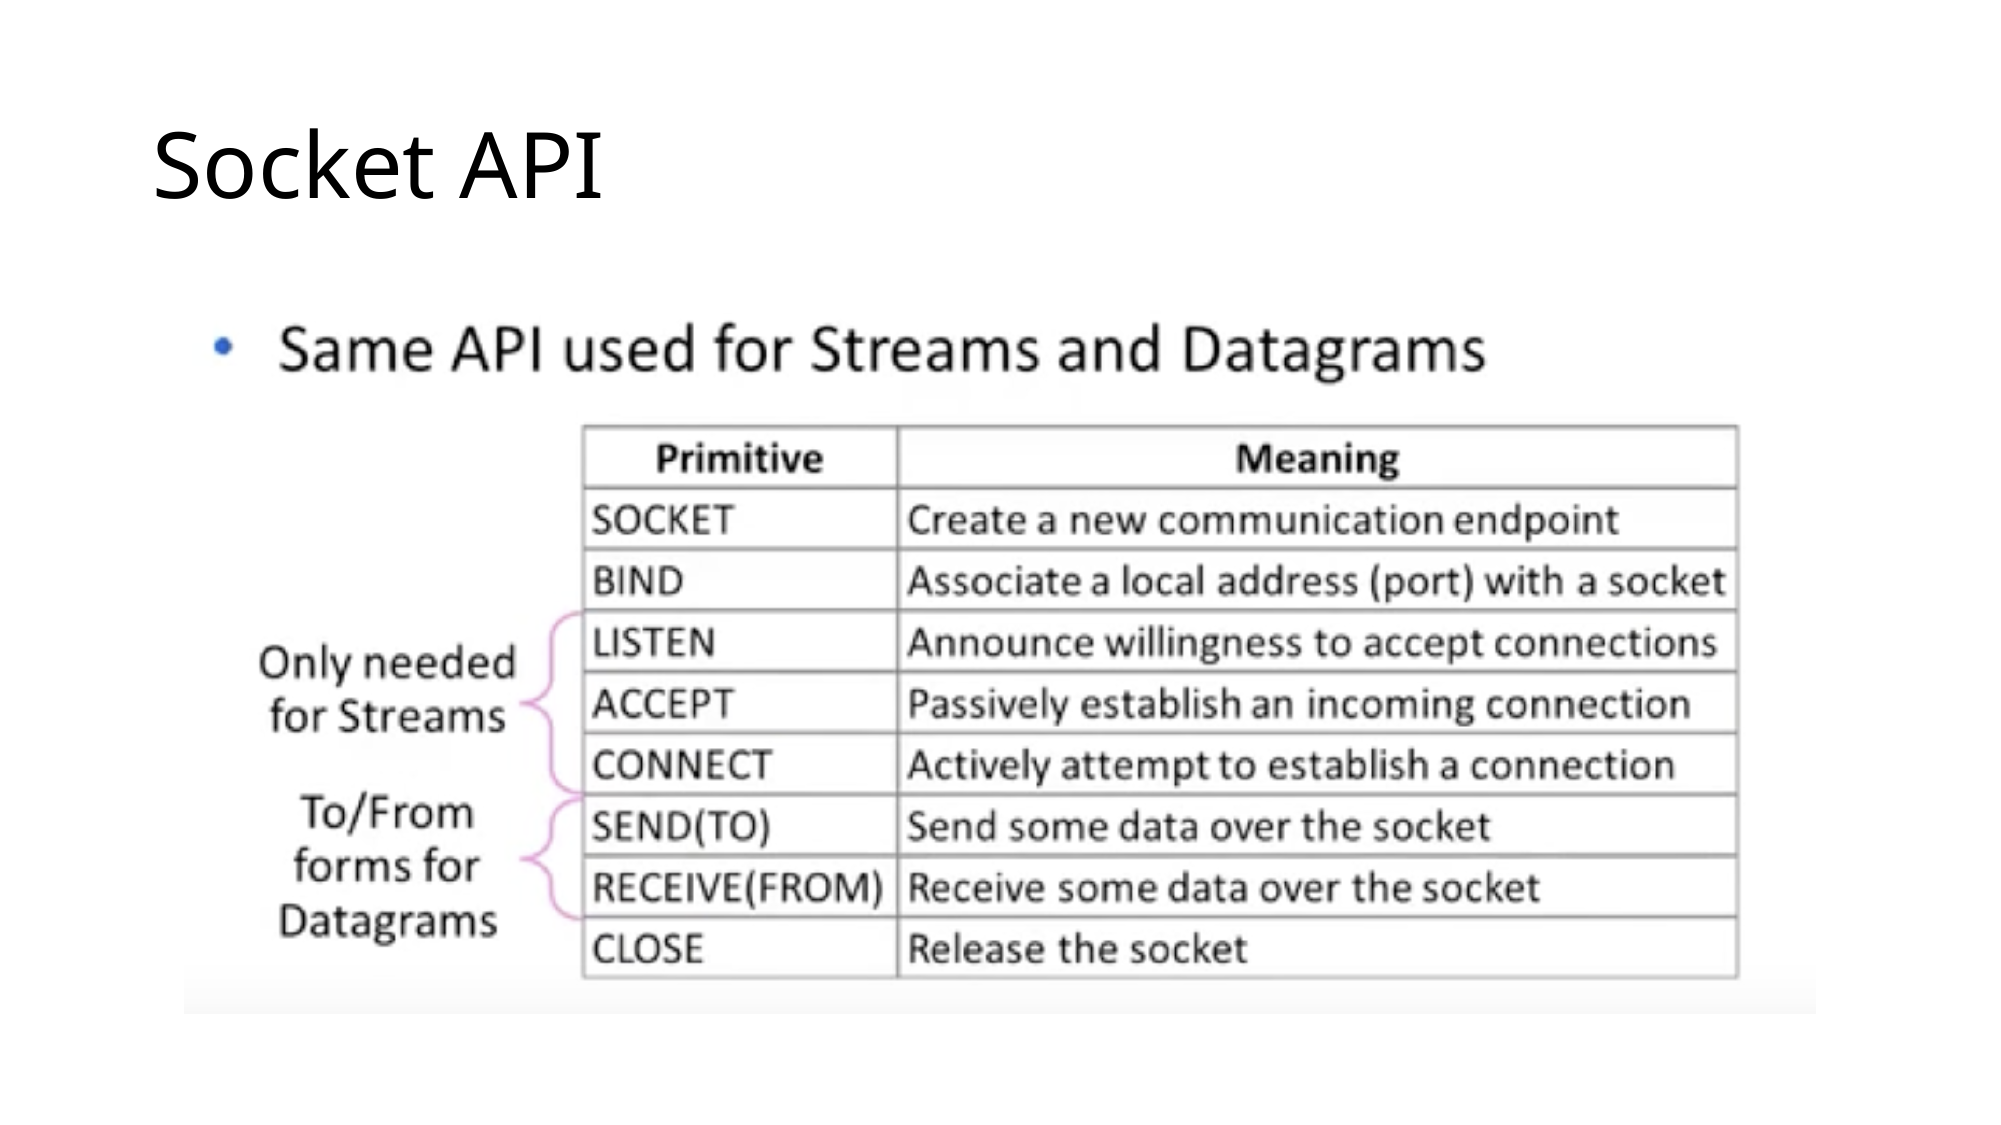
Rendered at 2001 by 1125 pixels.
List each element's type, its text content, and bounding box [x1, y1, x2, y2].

title Socket API [137, 59, 1863, 278]
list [184, 299, 1816, 1014]
